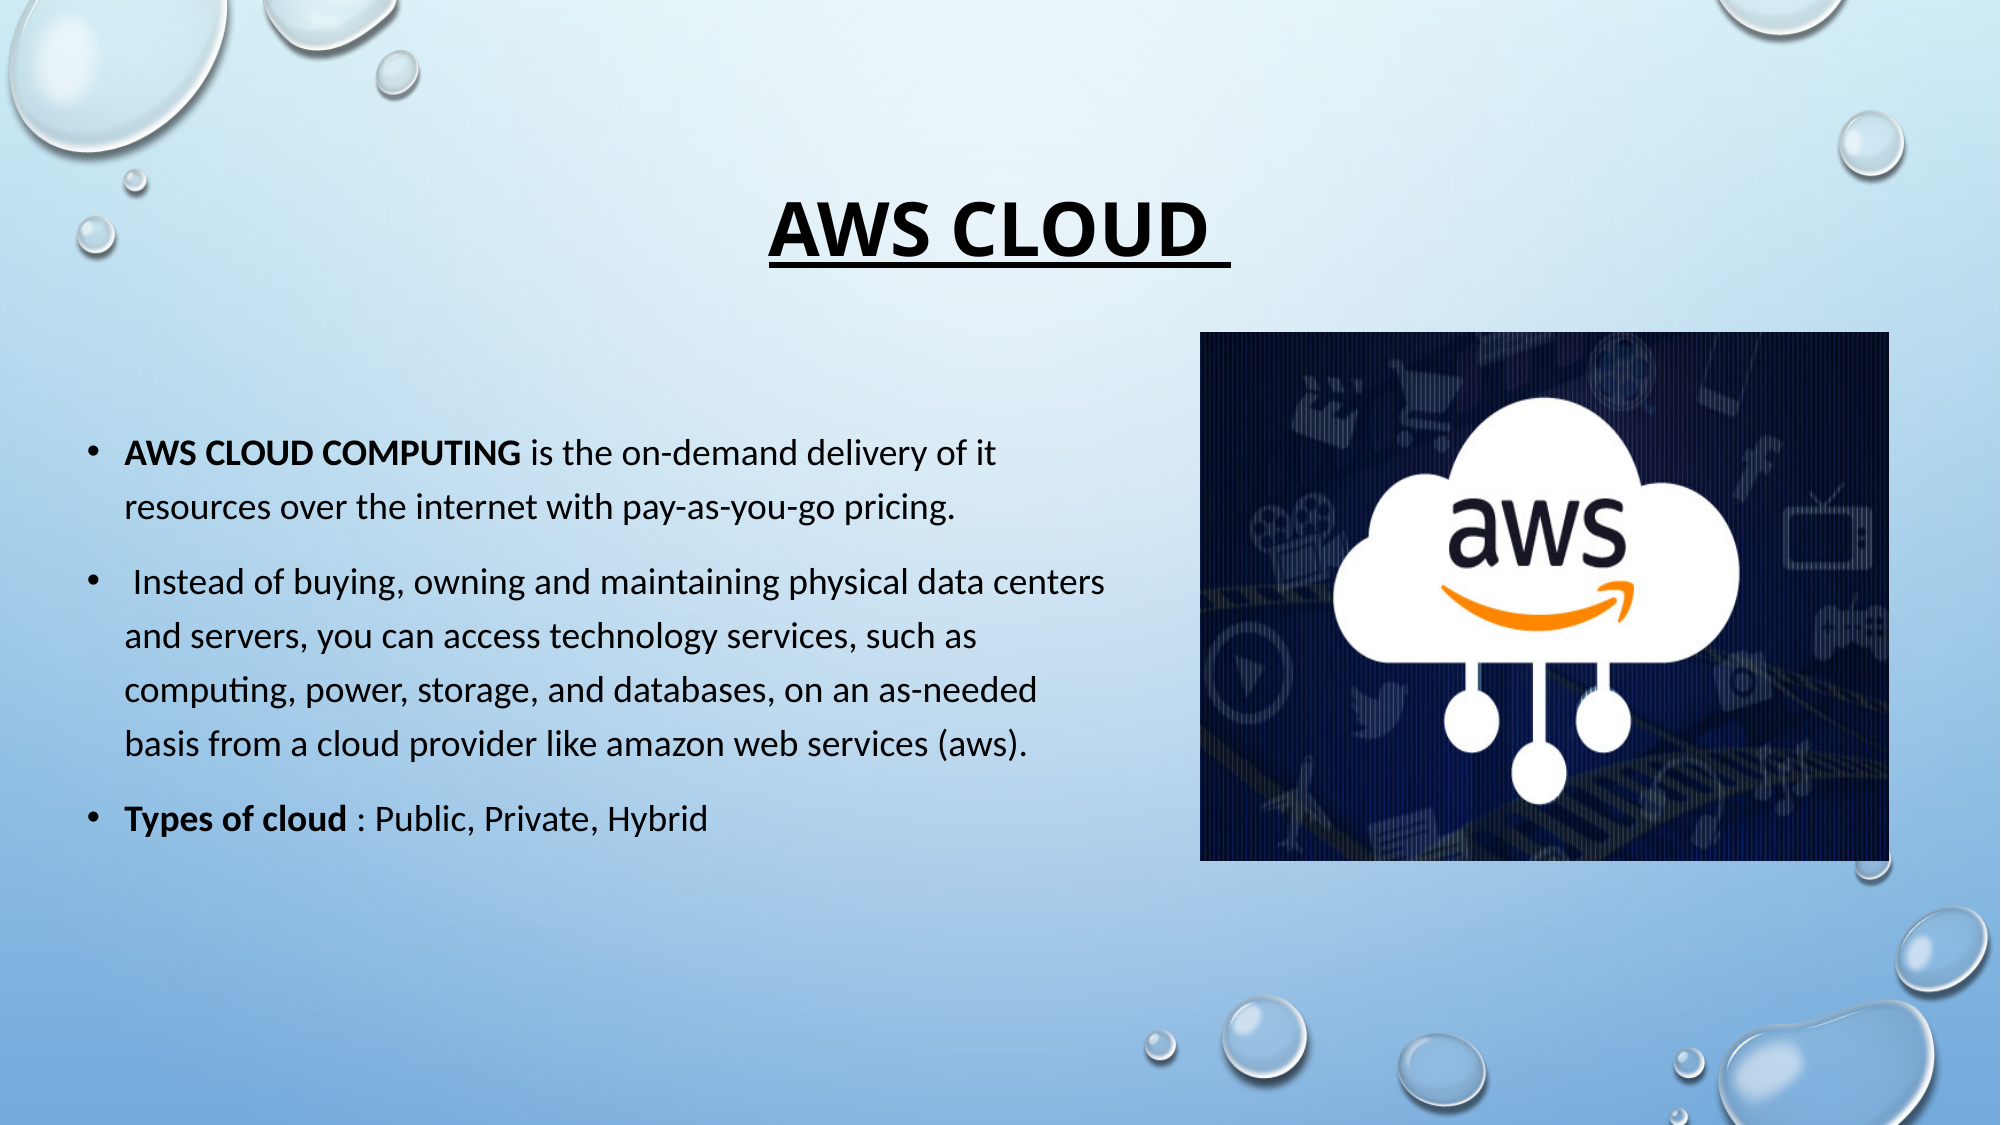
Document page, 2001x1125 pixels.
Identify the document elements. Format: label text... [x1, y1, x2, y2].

list AWS Cloud Computing is the on-demand delivery of it resources over the internet with pay-as-you-go pricing. Instead of buying, owning and maintaining physical data centers and servers, you can access technology services, such as computing, power, storage, and databases, on an as-needed basis from a cloud provider like amazon web services (aws). Types of cloud : Public, Private, Hybrid [71, 411, 1130, 1112]
title AWS cloud [149, 101, 1851, 364]
picture [0, 0, 2000, 1125]
